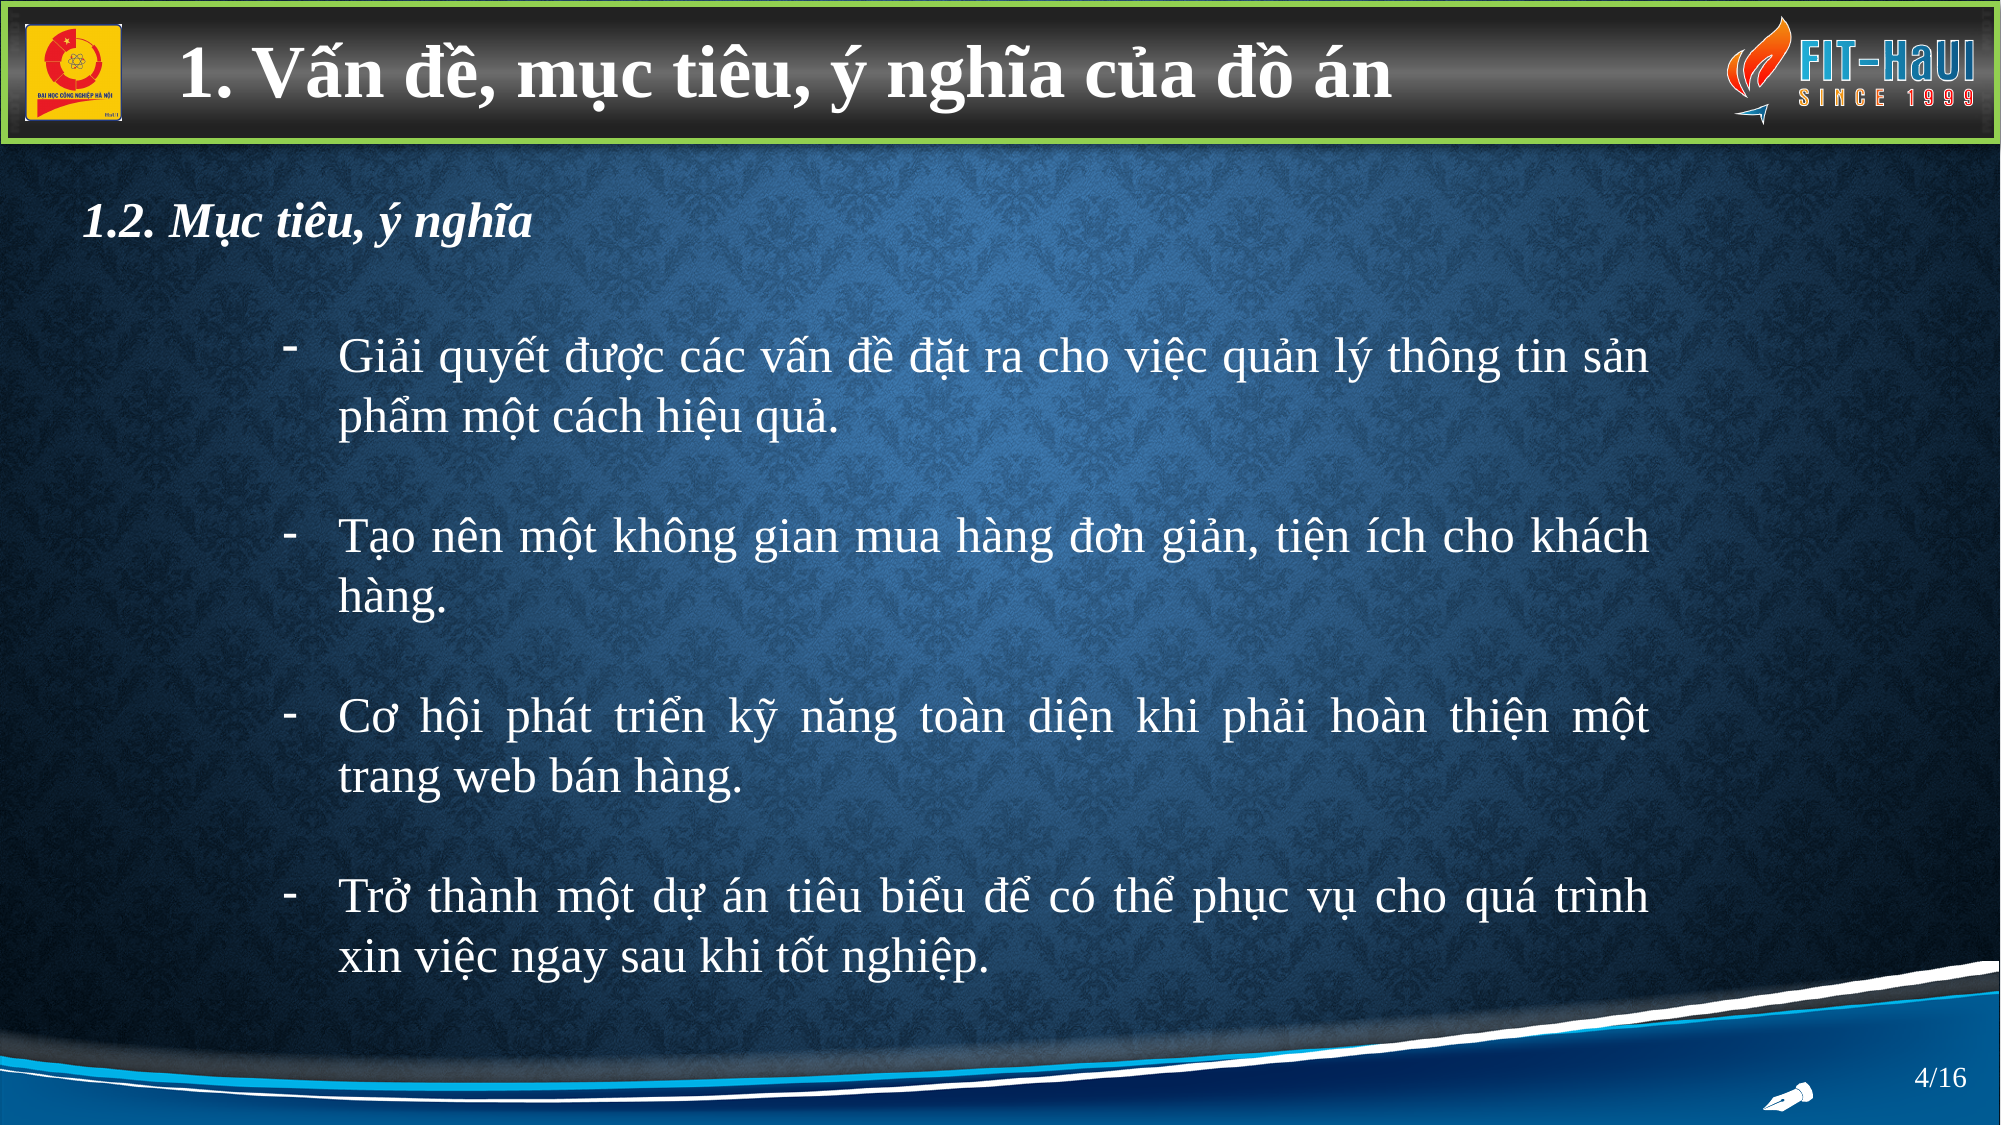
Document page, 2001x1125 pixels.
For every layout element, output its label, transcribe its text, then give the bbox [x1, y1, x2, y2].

picture [0, 0, 2001, 1125]
text_box 1.2. Mục tiêu, ý nghĩa [67, 180, 1936, 255]
text_box 1. Vấn đề, mục tiêu, ý nghĩa của đồ án [162, 15, 1707, 121]
slide_number 4/16 [1858, 1046, 1983, 1106]
text_box Giải quyết được các vấn đề đặt ra cho việc quản lý thông tin sản phẩm một cách hiệu quả. Tạo nên một không gian mua hàng đơn giản, tiện ích cho khách hàng. Cơ hội phát triển kỹ năng toàn diện khi phải hoàn thiện một trang web bán hàng. Trở thành một dự án tiêu biểu để có thể phục vụ cho quá trình xin việc ngay sau khi tốt nghiệp. [266, 314, 1666, 990]
